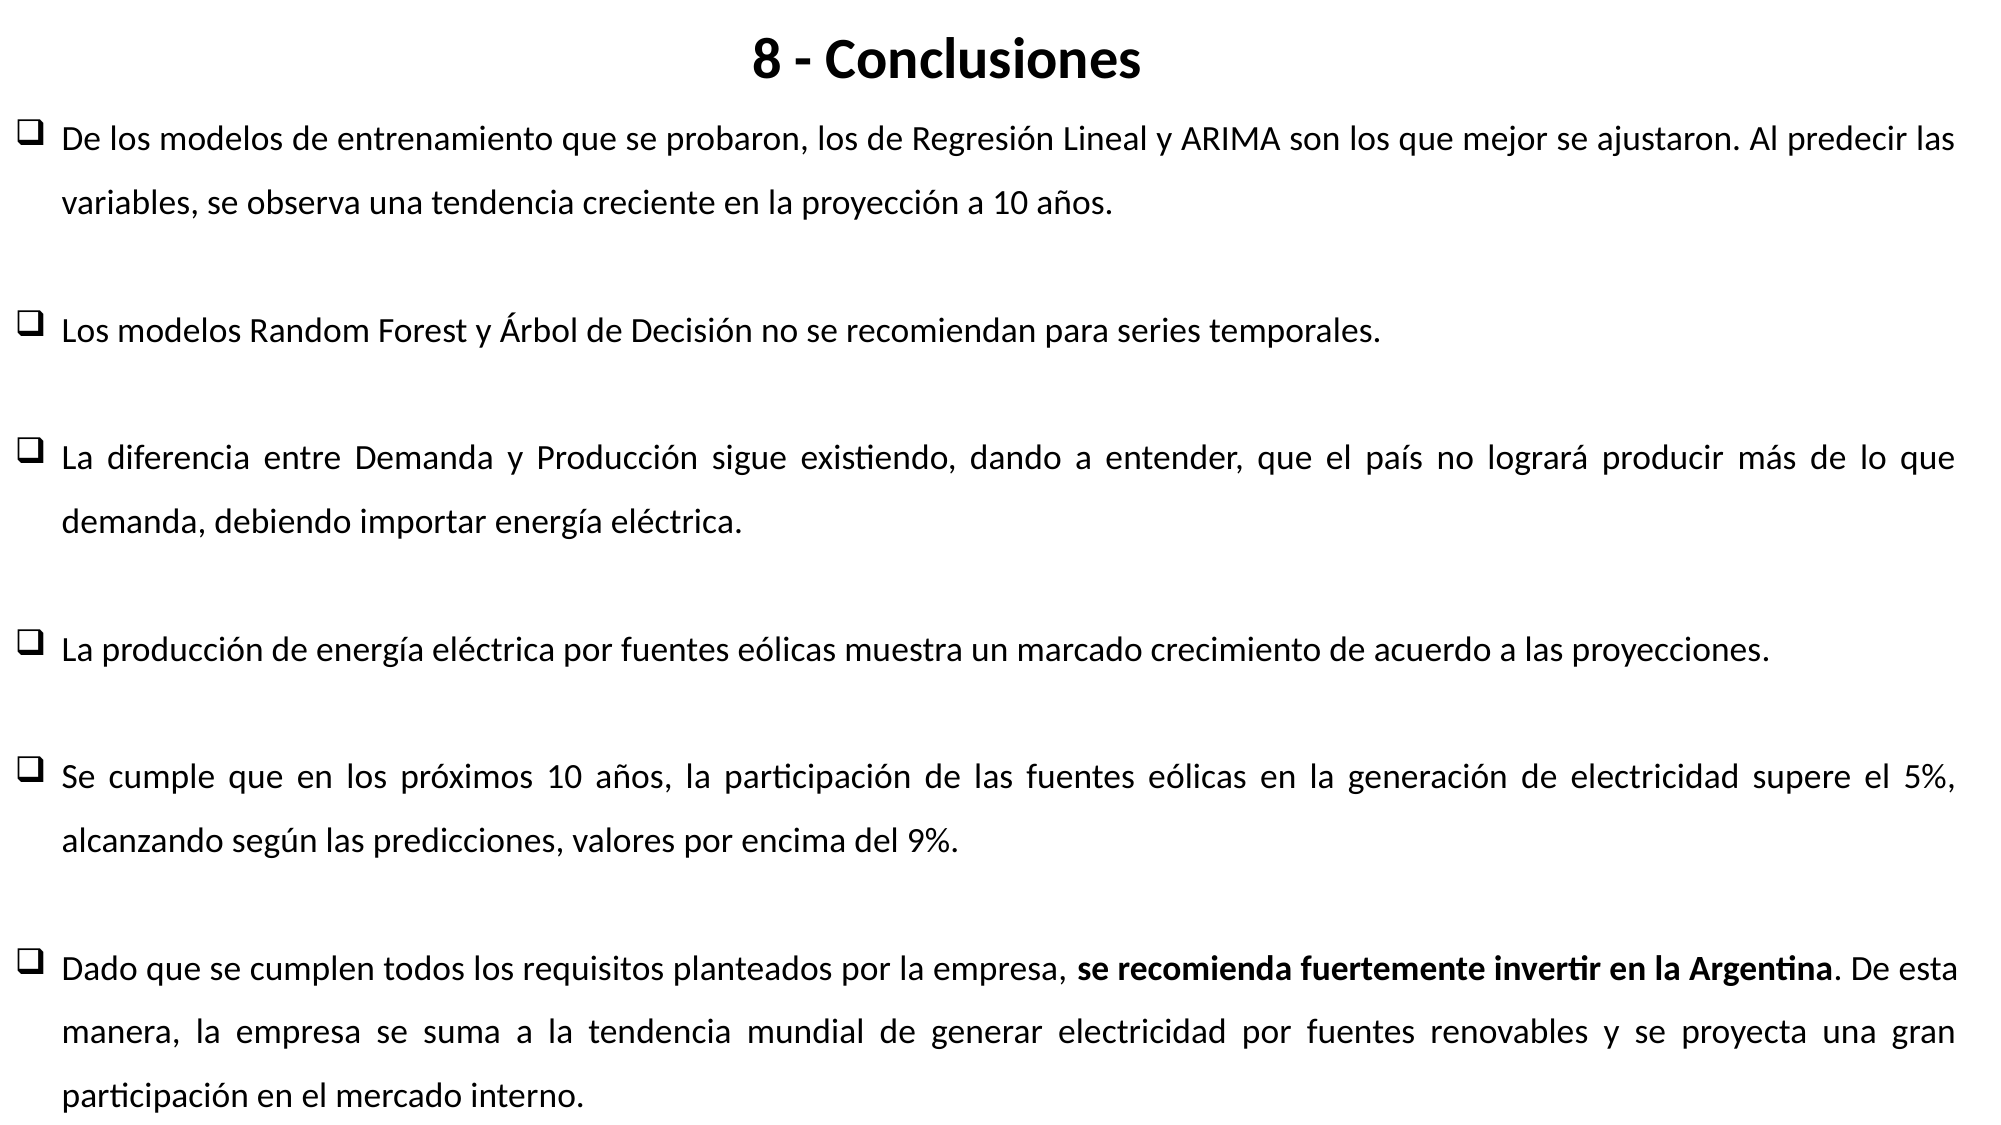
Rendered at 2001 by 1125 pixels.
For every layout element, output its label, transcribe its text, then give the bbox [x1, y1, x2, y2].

text_box De los modelos de entrenamiento que se probaron, los de Regresión Lineal y ARIMA son los que mejor se ajustaron. Al predecir las variables, se observa una tendencia creciente en la proyección a 10 años. Los modelos Random Forest y Árbol de Decisión no se recomiendan para series temporales. La diferencia entre Demanda y Producción sigue existiendo, dando a entender, que el país no logrará producir más de lo que demanda, debiendo importar energía eléctrica. La producción de energía eléctrica por fuentes eólicas muestra un marcado crecimiento de acuerdo a las proyecciones. Se cumple que en los próximos 10 años, la participación de las fuentes eólicas en la generación de electricidad supere el 5%, alcanzando según las predicciones, valores por encima del 9%. Dado que se cumplen todos los requisitos planteados por la empresa, se recomienda fuertemente invertir en la Argentina. De esta manera, la empresa se suma a la tendencia mundial de generar electricidad por fuentes renovables y se proyecta una gran participación en el mercado interno. [0, 86, 1974, 1122]
text_box 8 - Conclusiones [737, 12, 1157, 98]
